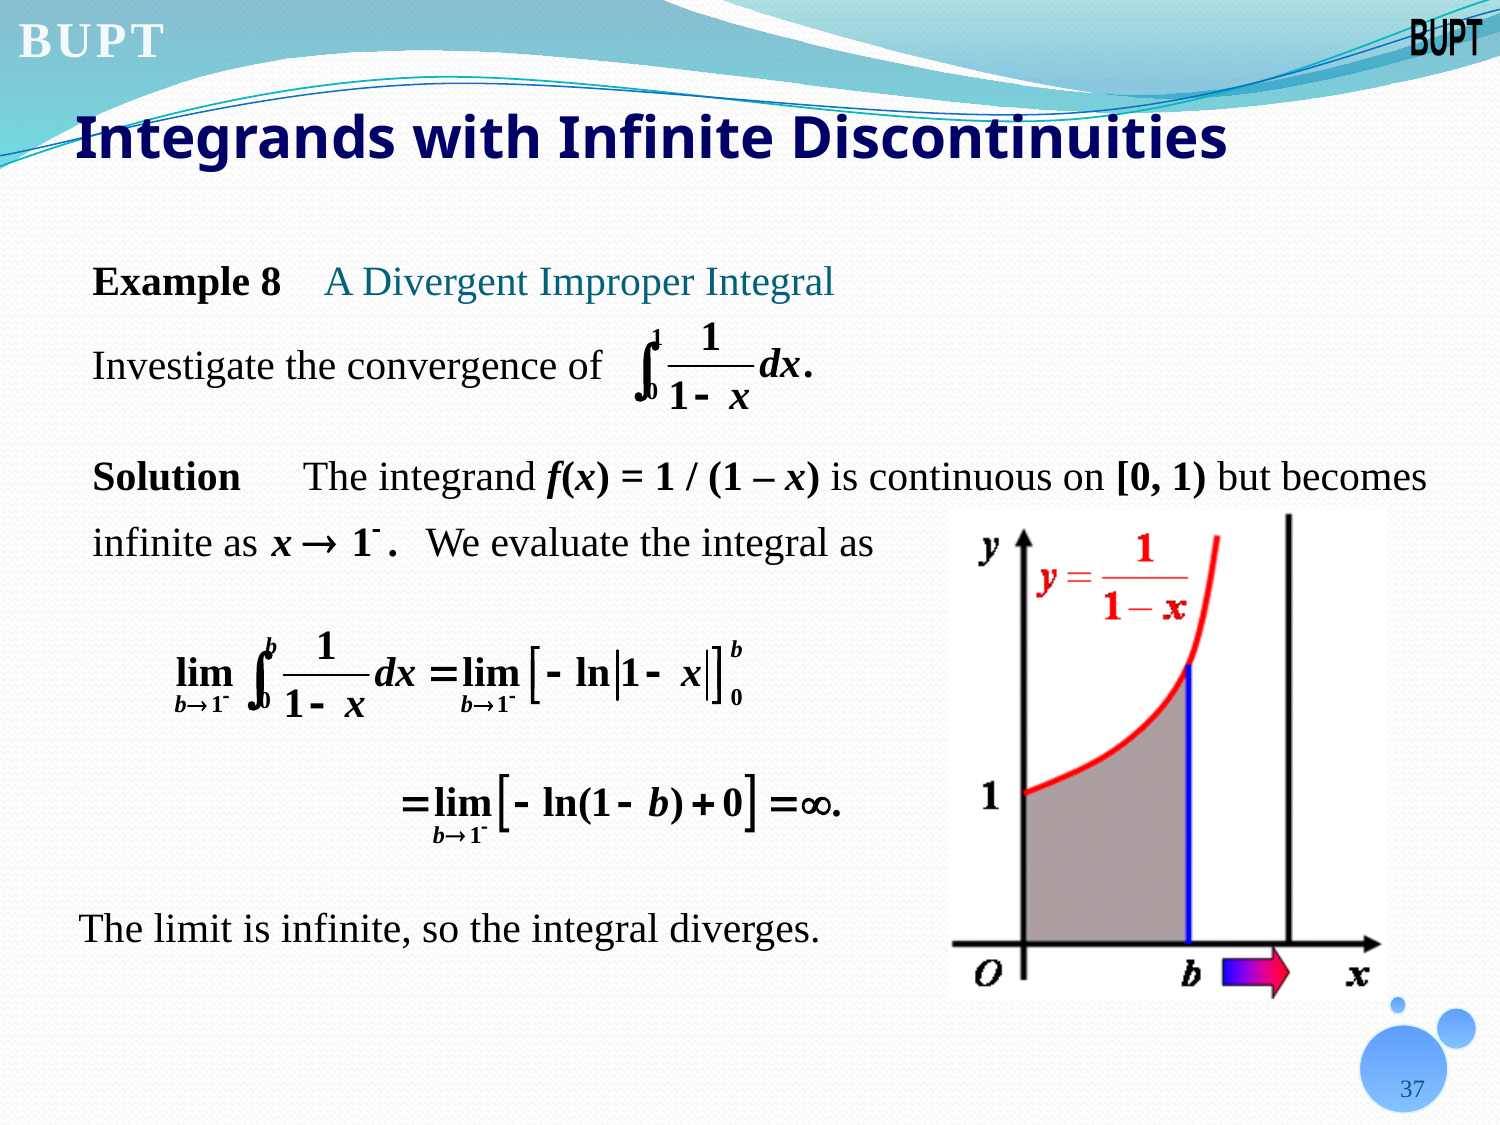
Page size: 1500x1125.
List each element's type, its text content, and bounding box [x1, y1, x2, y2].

slide_number 37 [1299, 1042, 1425, 1103]
text_box The integrand f(x) = 1 / (1 – x) is continuous on [0, 1) but becomes [288, 441, 1443, 506]
text_box Solution [77, 441, 257, 506]
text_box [77, 507, 401, 573]
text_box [624, 312, 817, 416]
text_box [948, 510, 1387, 999]
title Integrands with Infinite Discontinuities [75, 70, 1438, 201]
text_box The limit is infinite, so the integral diverges. [63, 893, 836, 958]
text_box Investigate the convergence of [77, 330, 618, 395]
text_box Example 8 A Divergent Improper Integral [78, 246, 860, 312]
text_box We evaluate the integral as [410, 507, 890, 573]
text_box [170, 621, 747, 724]
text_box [395, 774, 844, 849]
